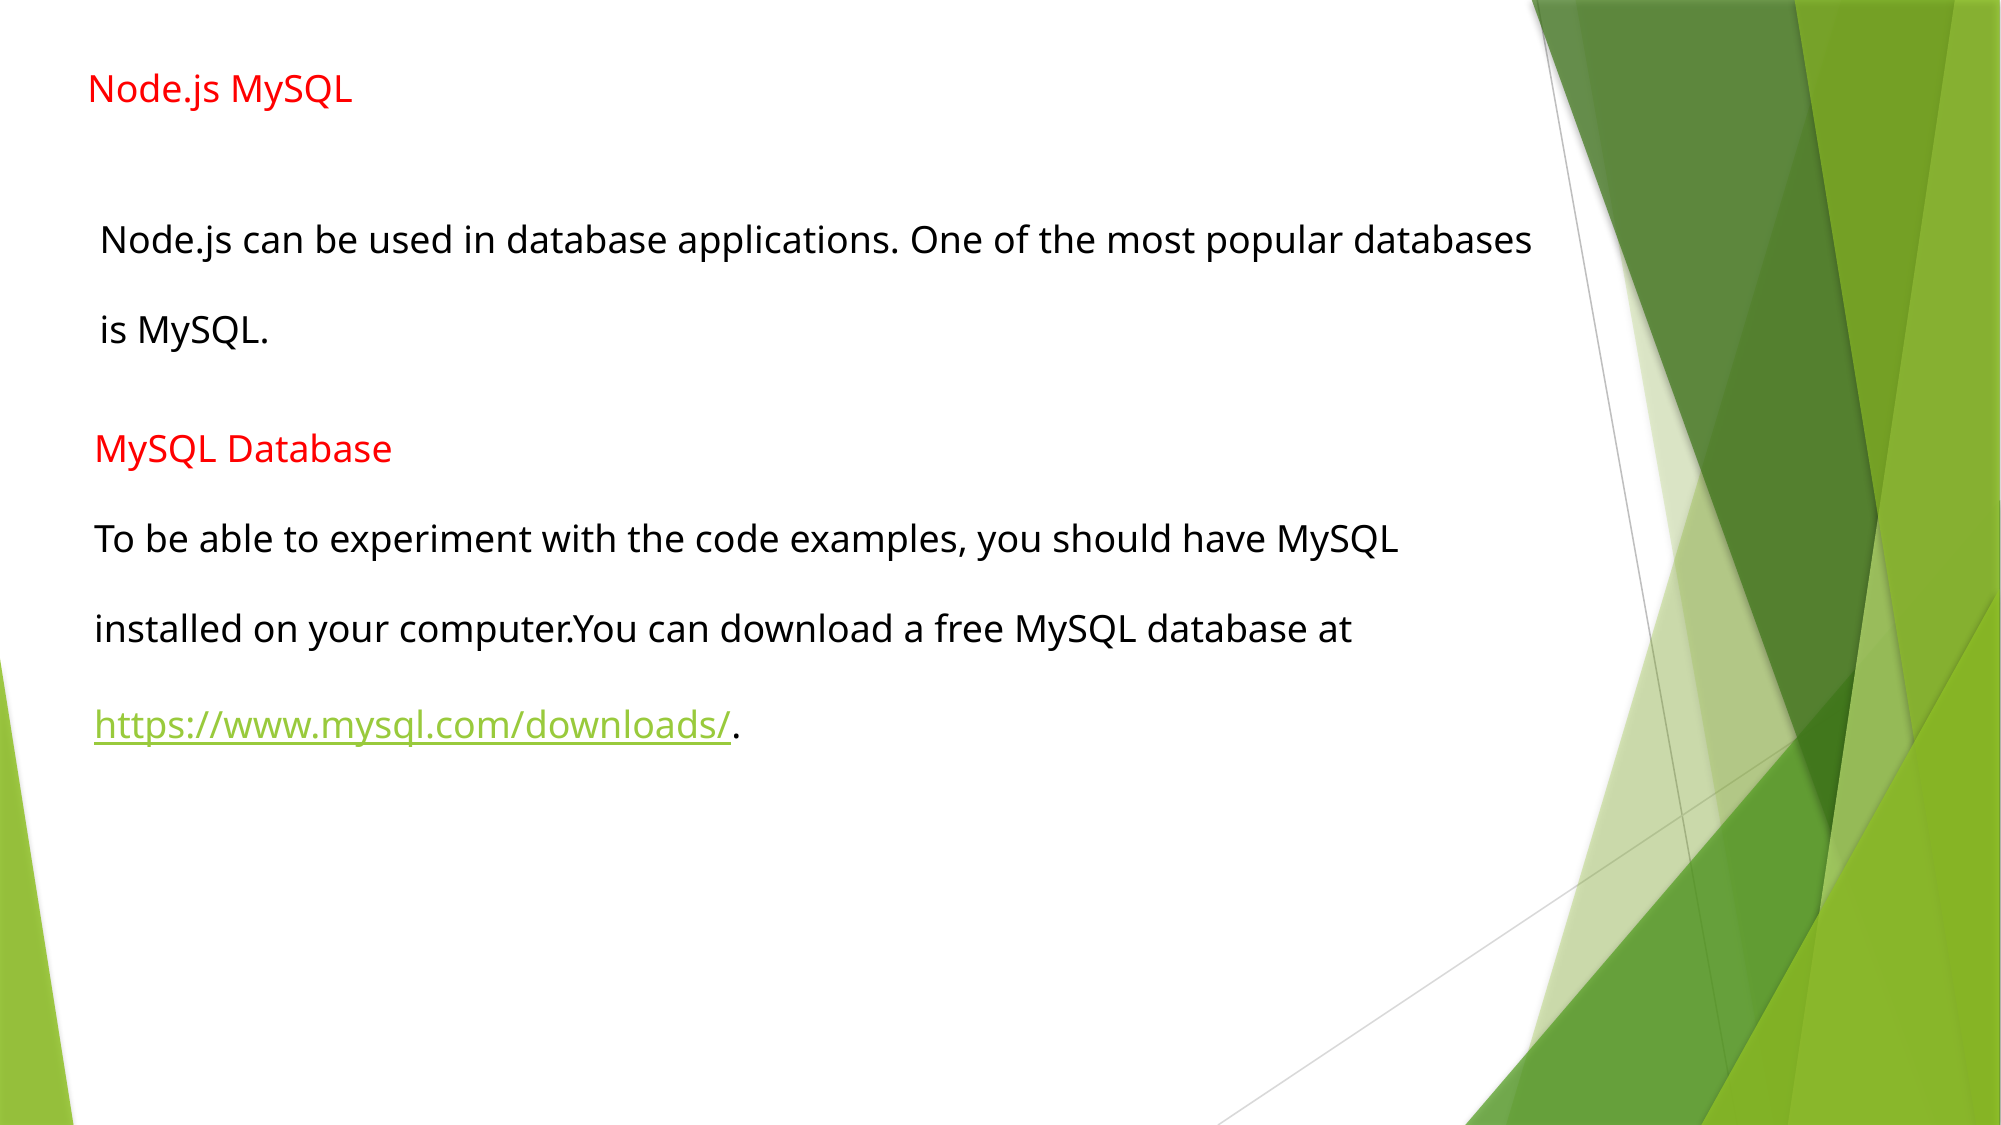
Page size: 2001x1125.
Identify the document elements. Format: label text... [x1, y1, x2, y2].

text_box MySQL Database To be able to experiment with the code examples, you should have MySQL installed on your computer.You can download a free MySQL database at https://www.mysql.com/downloads/. [79, 372, 1570, 760]
text_box Node.js MySQL [72, 58, 368, 118]
text_box Node.js can be used in database applications. One of the most popular databases is MySQL. [84, 163, 1581, 449]
